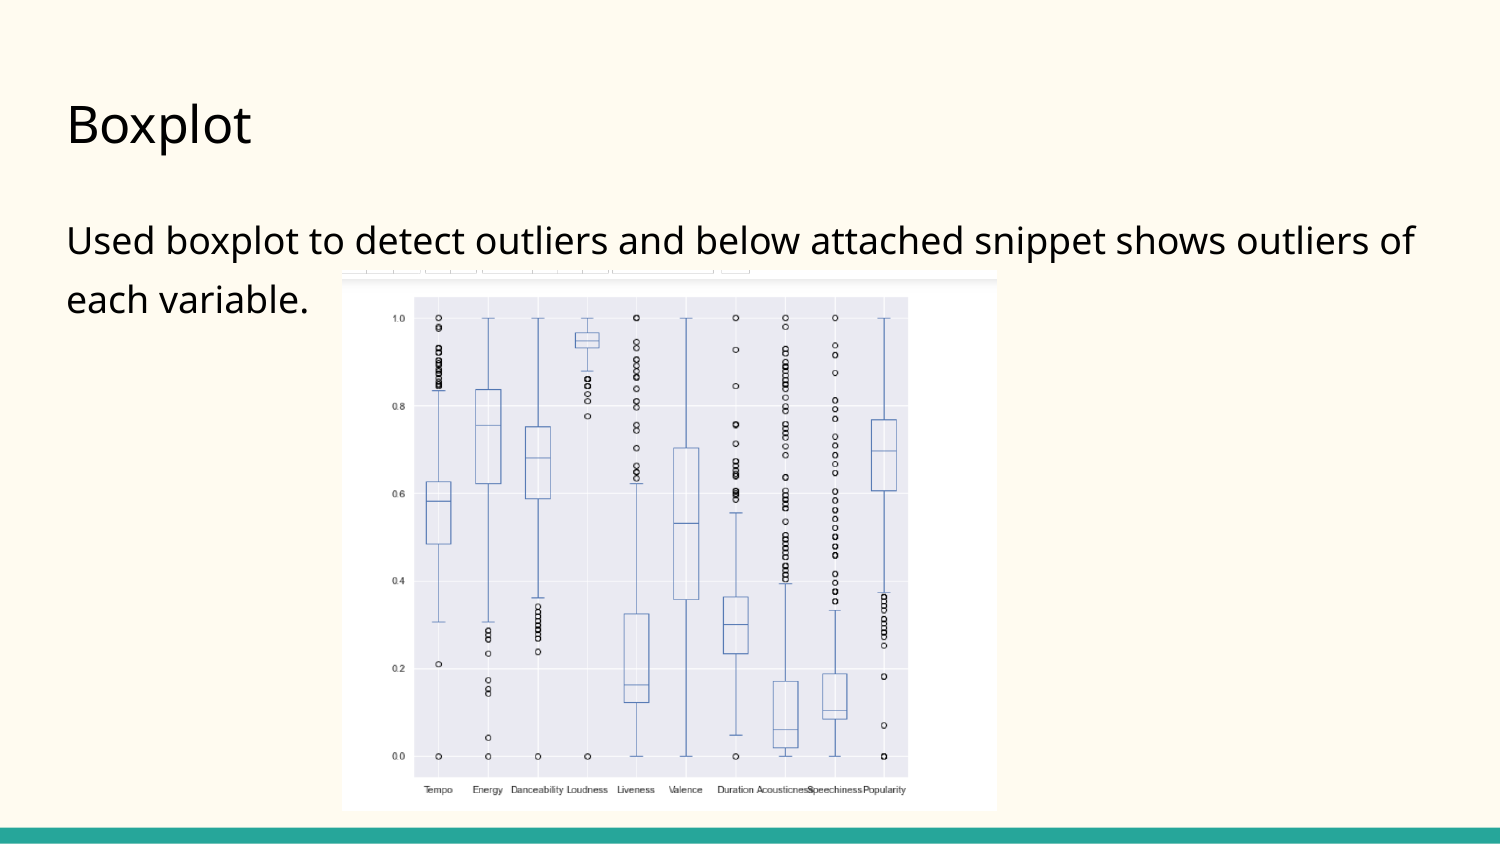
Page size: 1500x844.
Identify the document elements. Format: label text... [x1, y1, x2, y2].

title Boxplot [51, 72, 1449, 174]
picture [342, 269, 998, 812]
list Used boxplot to detect outliers and below attached snippet shows outliers of each variable. [51, 192, 1449, 811]
